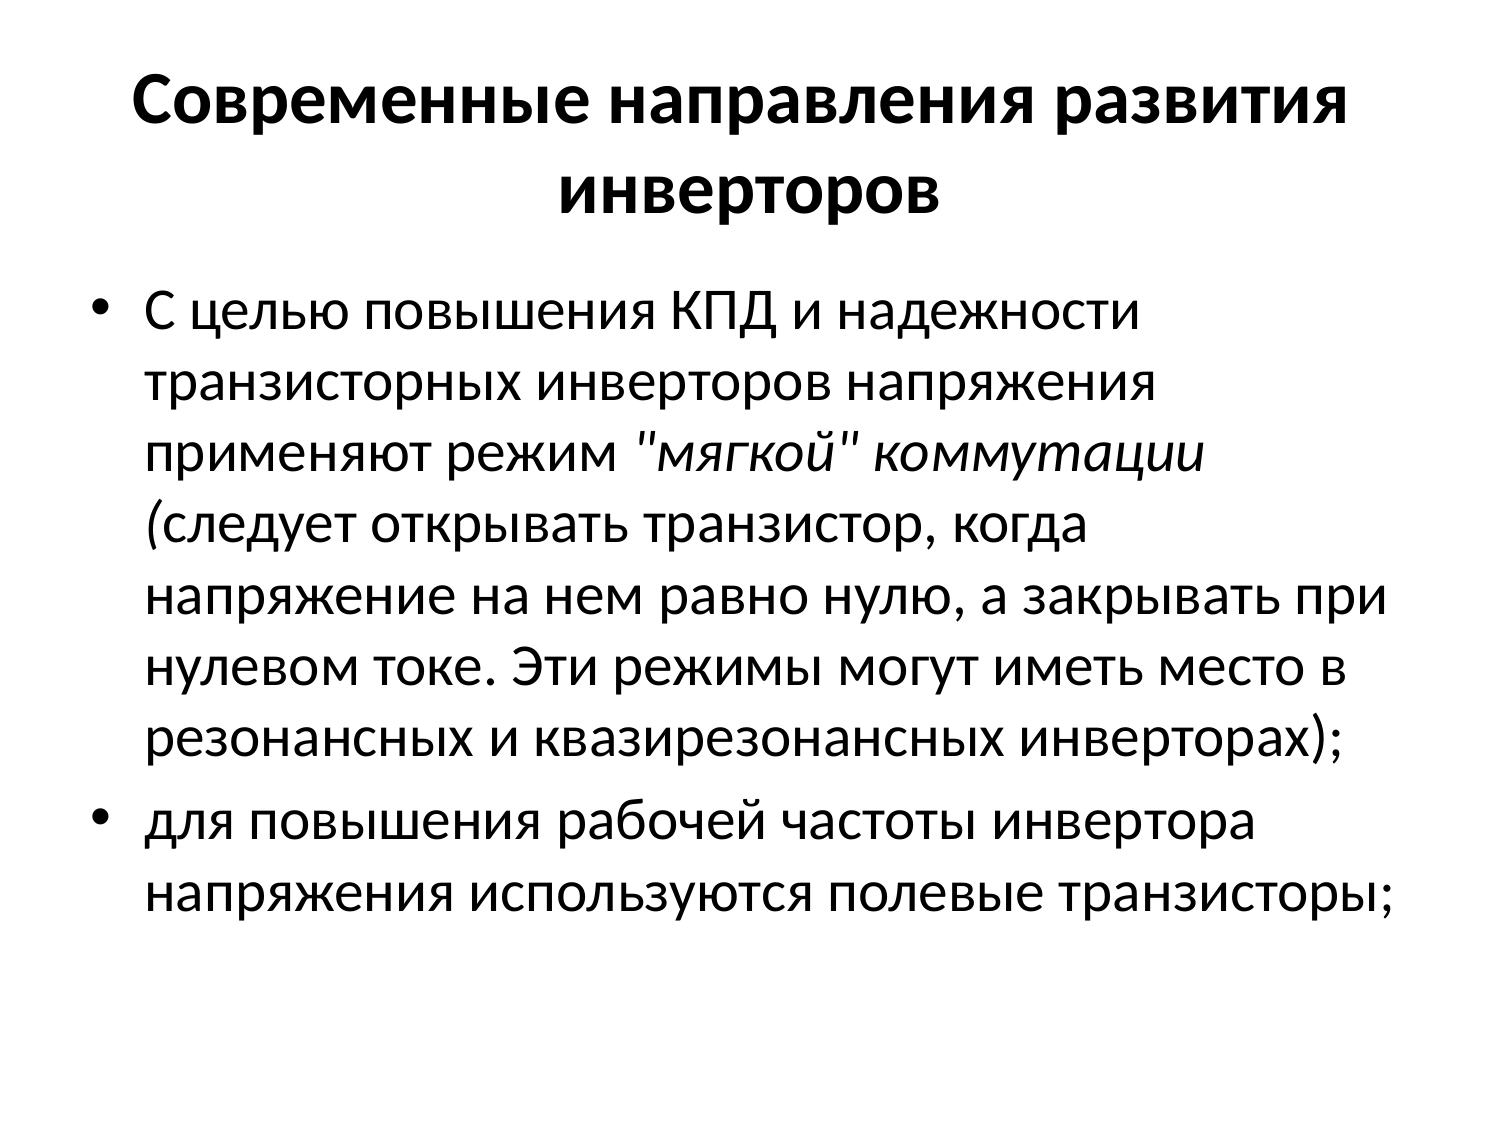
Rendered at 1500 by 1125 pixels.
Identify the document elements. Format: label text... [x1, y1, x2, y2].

title Современные направления развития инверторов [75, 45, 1425, 233]
list С целью повышения КПД и надежности транзисторных инверторов напряжения применяют режим "мягкой" коммутации (следует открывать транзистор, когда напряжение на нем равно нулю, а закрывать при нулевом токе. Эти режимы могут иметь место в резонансных и квазирезонансных инверторах); для повышения рабочей частоты инвертора напряжения используются полевые транзисторы; [75, 262, 1425, 1005]
